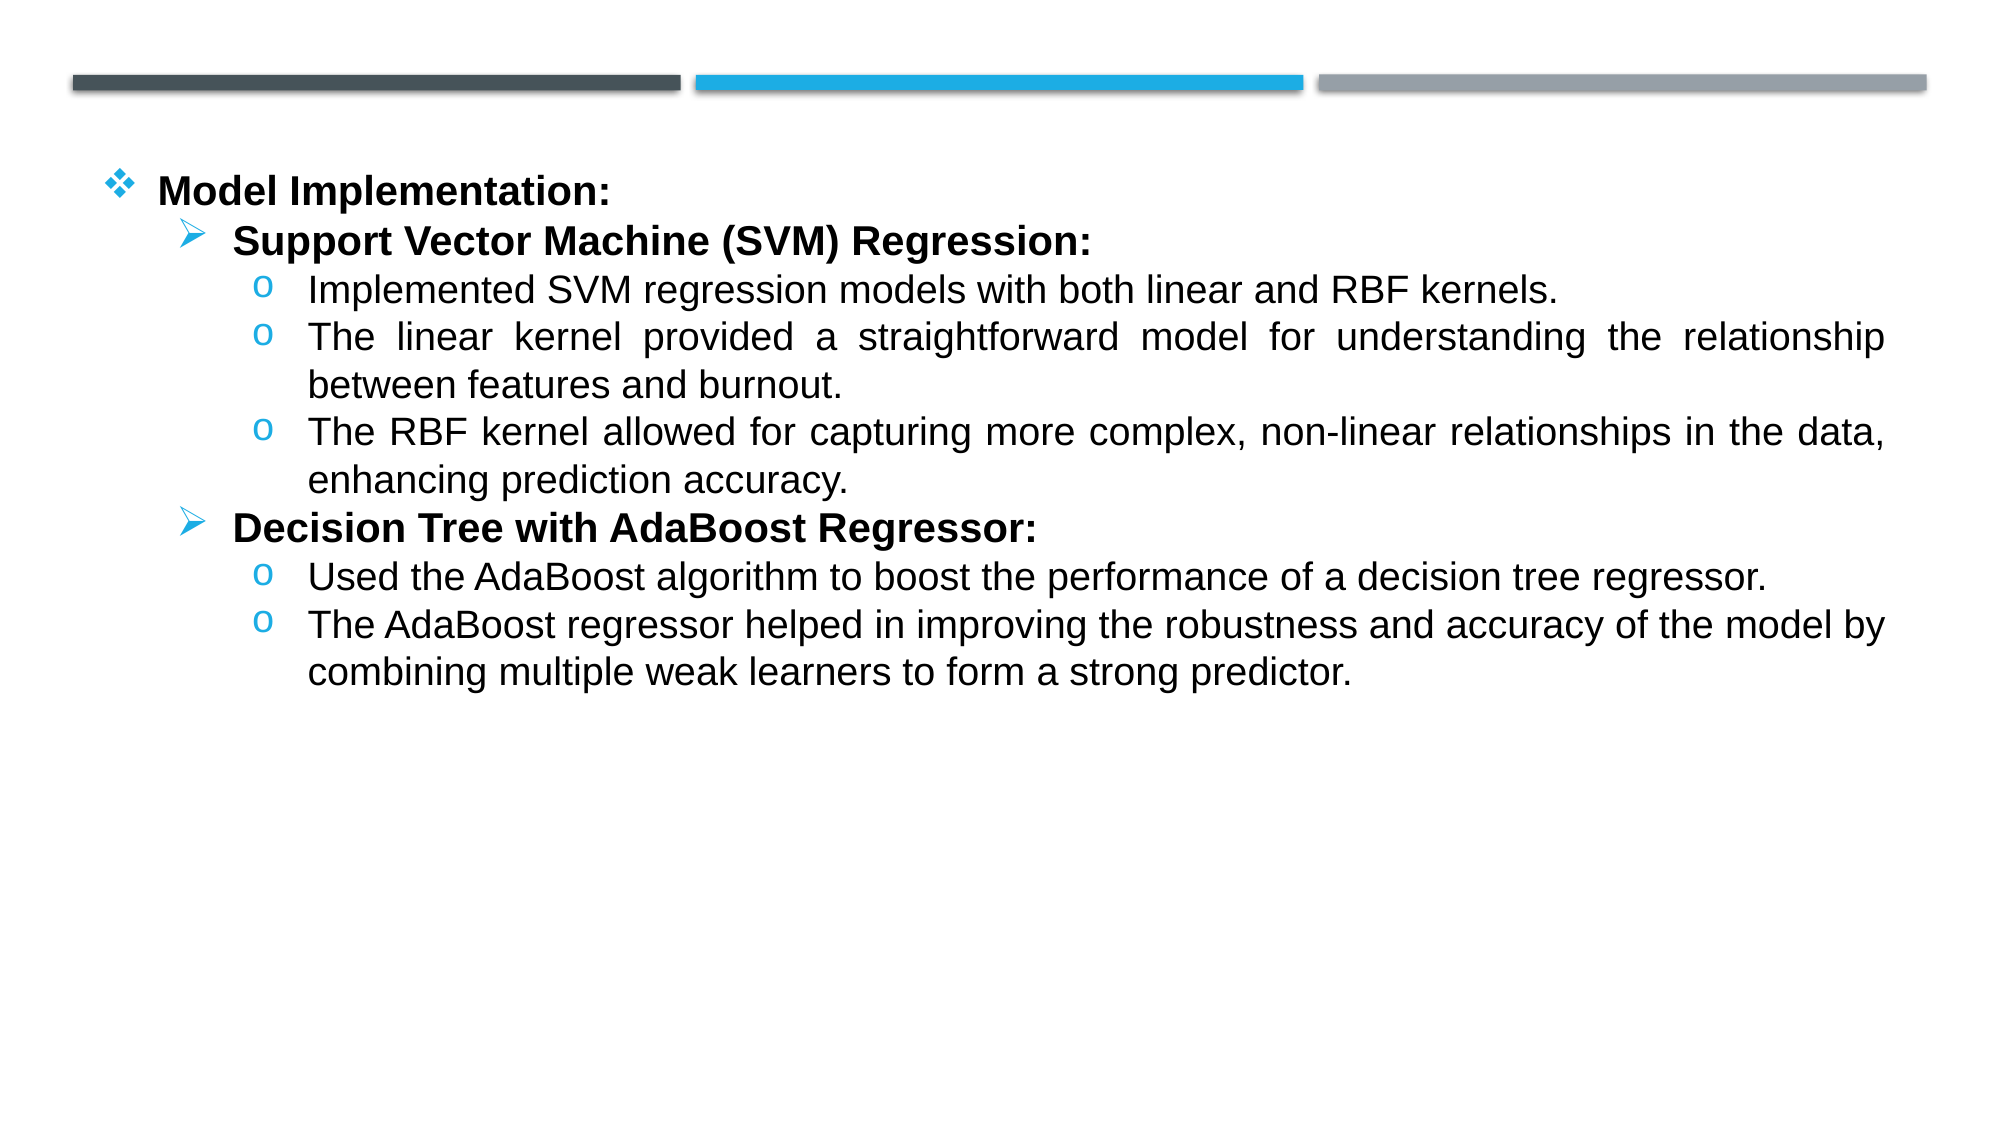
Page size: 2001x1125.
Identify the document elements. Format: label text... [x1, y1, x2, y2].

text_box Model Implementation: Support Vector Machine (SVM) Regression: Implemented SVM regression models with both linear and RBF kernels. The linear kernel provided a straightforward model for understanding the relationship between features and burnout. The RBF kernel allowed for capturing more complex, non-linear relationships in the data, enhancing prediction accuracy. Decision Tree with AdaBoost Regressor: Used the AdaBoost algorithm to boost the performance of a decision tree regressor. The AdaBoost regressor helped in improving the robustness and accuracy of the model by combining multiple weak learners to form a strong predictor. [86, 156, 1903, 701]
